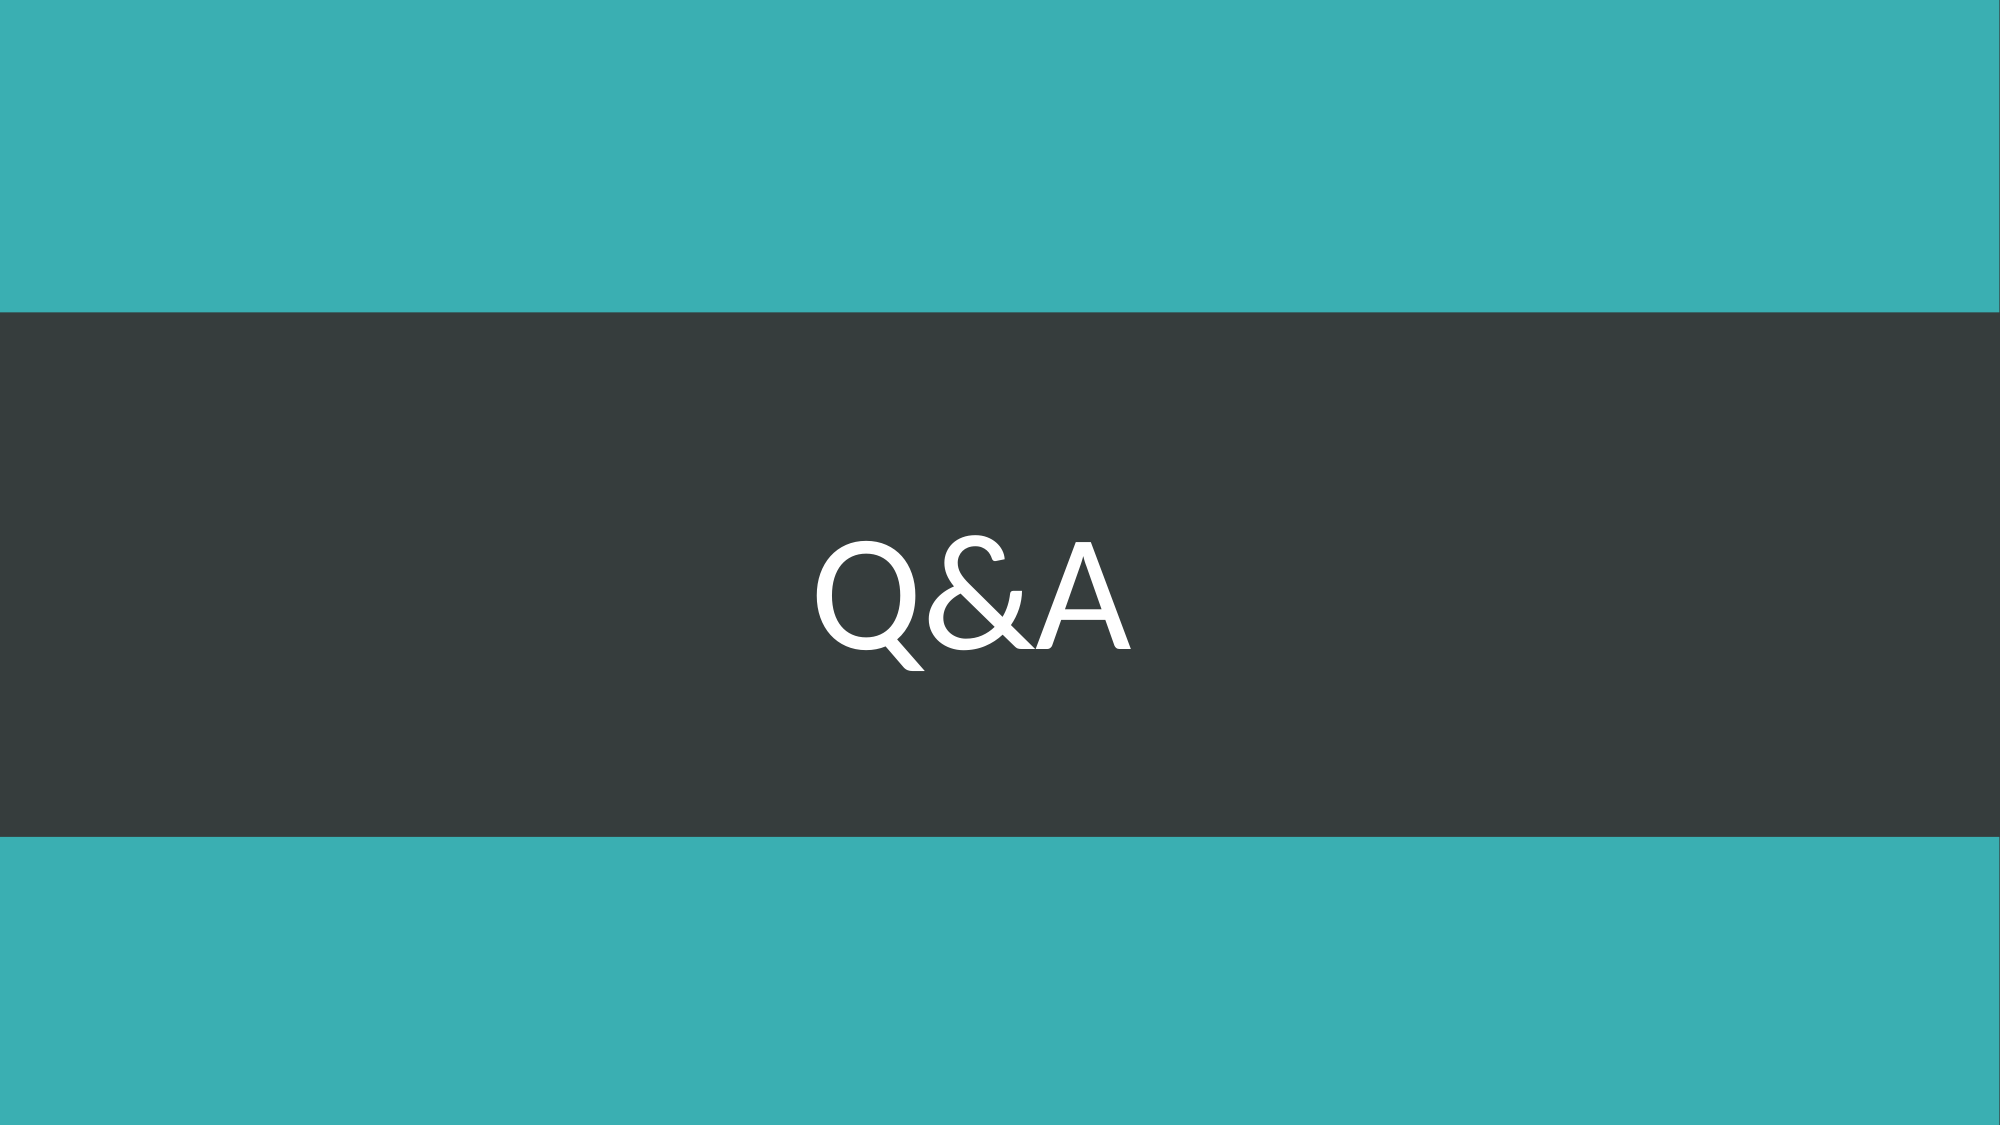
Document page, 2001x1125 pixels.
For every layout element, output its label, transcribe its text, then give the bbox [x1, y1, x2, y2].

text_box Q&A [622, 475, 1321, 691]
